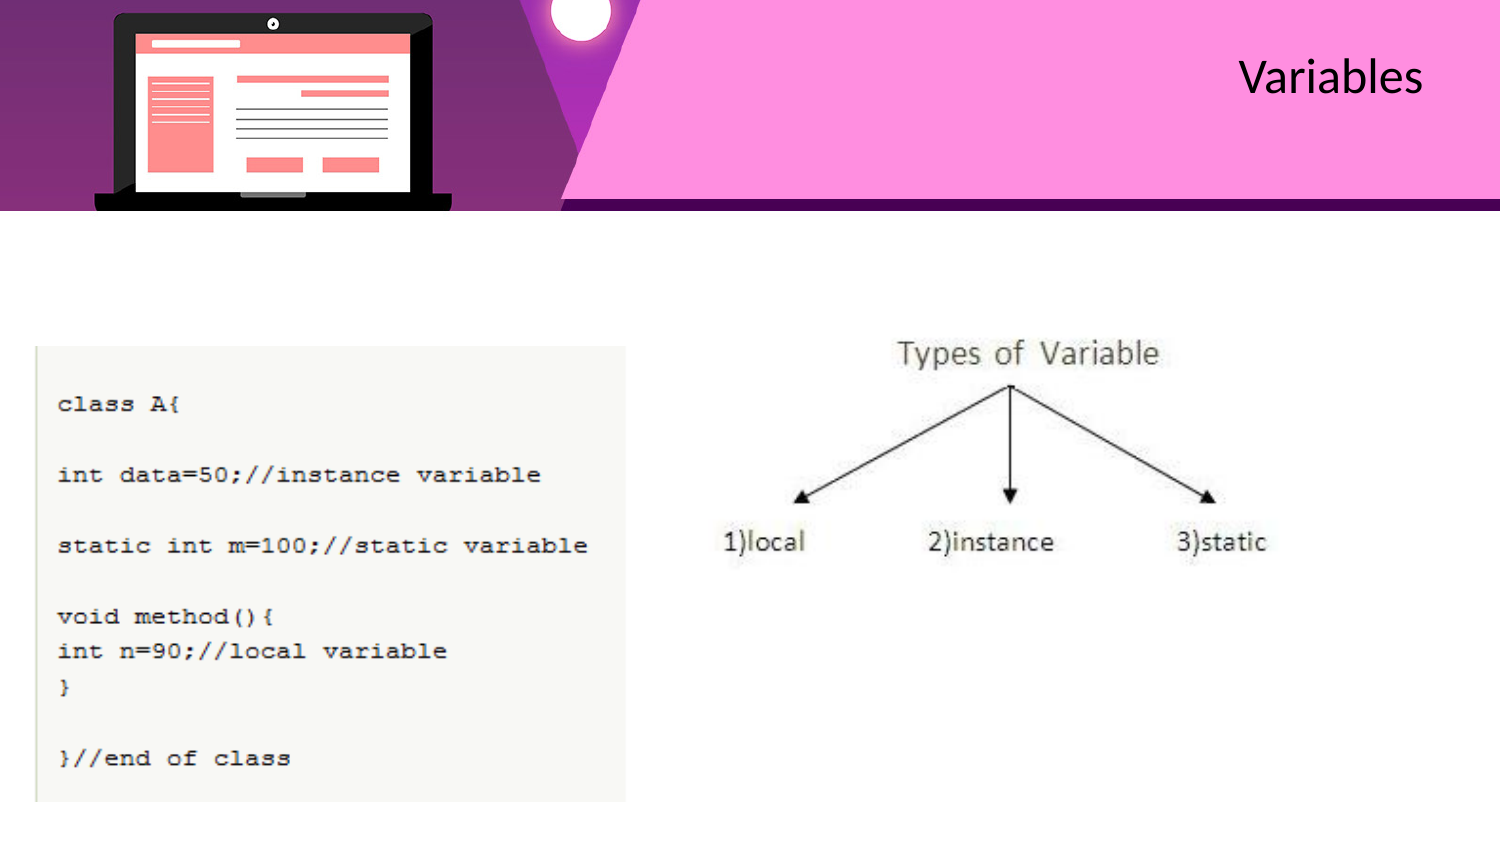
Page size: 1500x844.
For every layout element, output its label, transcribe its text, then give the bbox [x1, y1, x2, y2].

picture [0, 0, 1500, 844]
title Variables [243, 33, 1439, 113]
